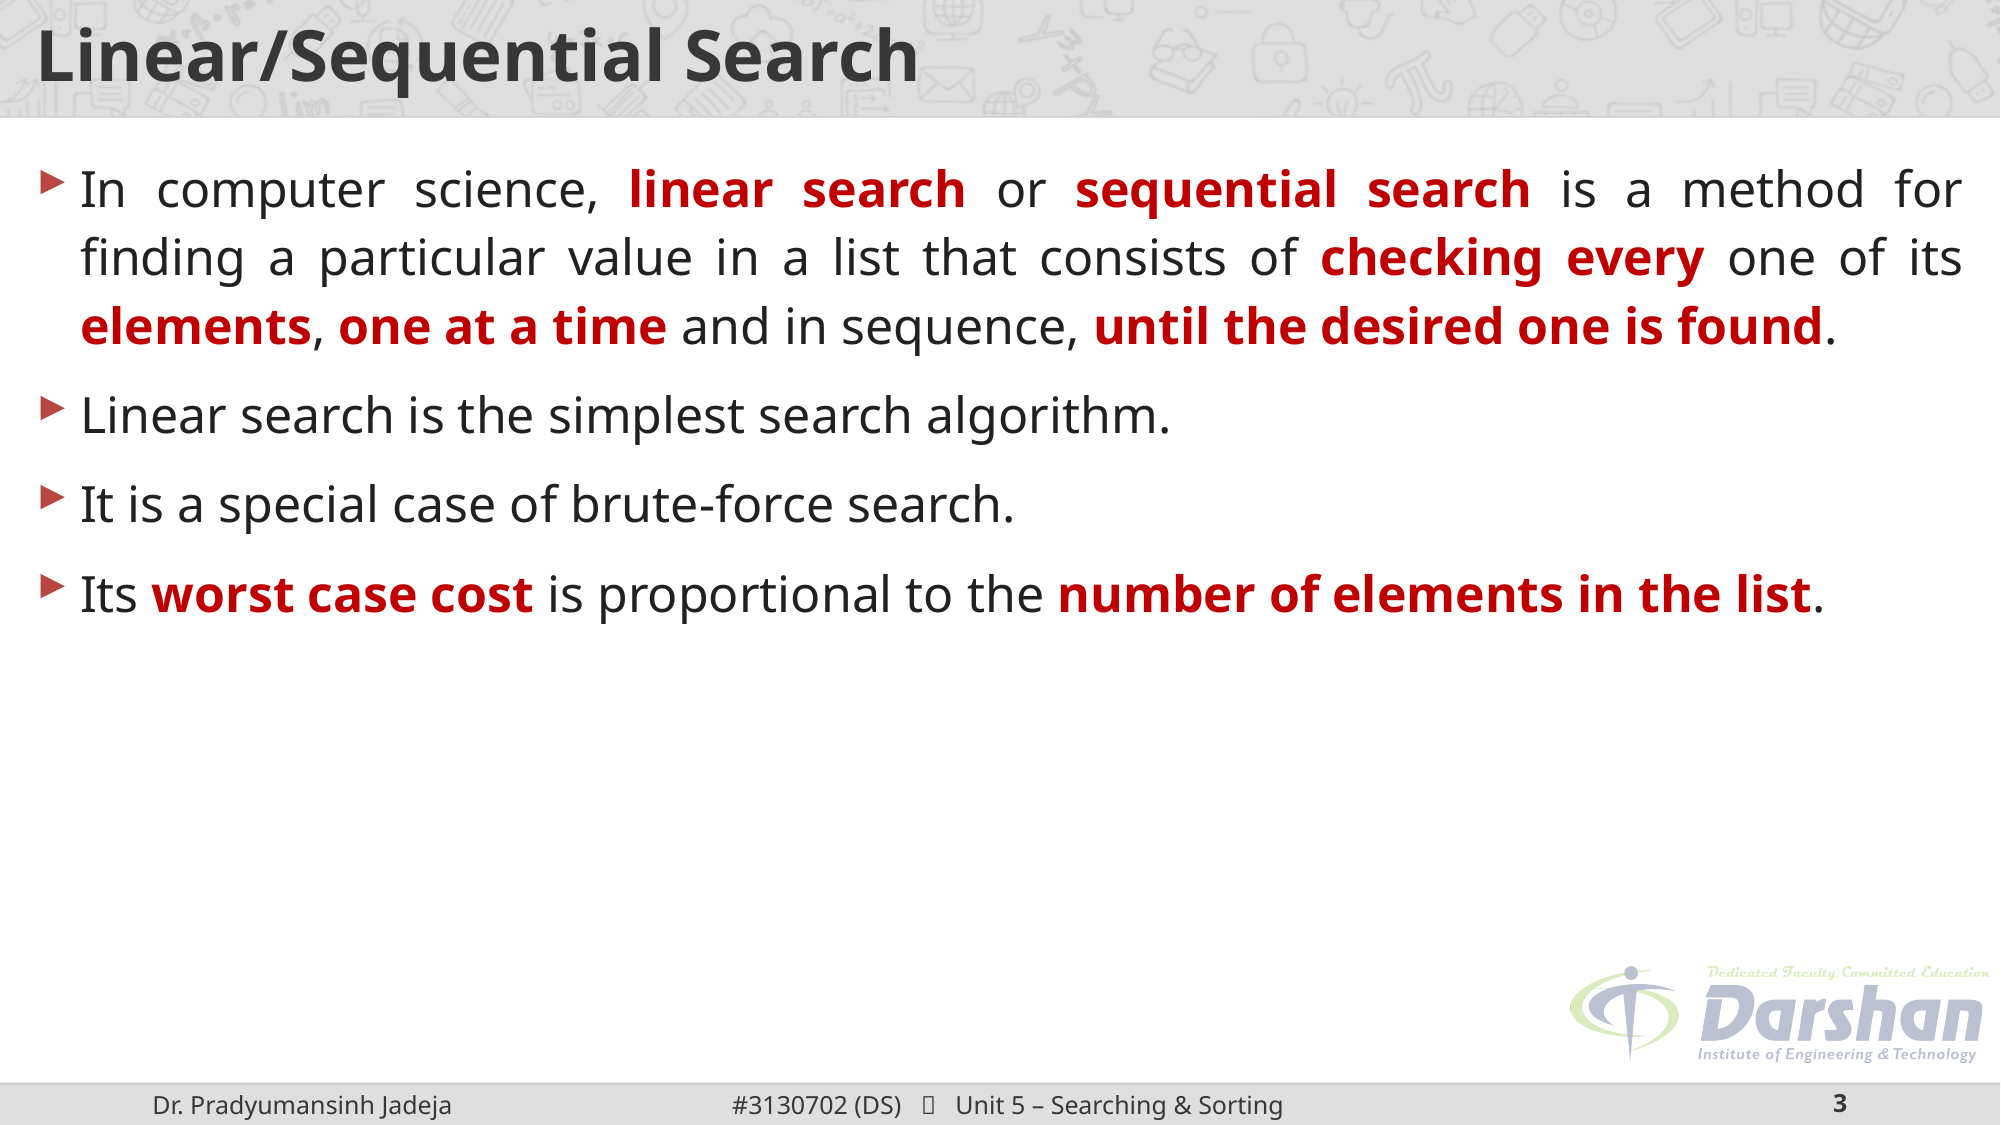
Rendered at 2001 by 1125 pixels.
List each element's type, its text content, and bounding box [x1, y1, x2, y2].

list In computer science, linear search or sequential search is a method for finding a particular value in a list that consists of checking every one of its elements, one at a time and in sequence, until the desired one is found. Linear search is the simplest search algorithm. It is a special case of brute-force search. Its worst case cost is proportional to the number of elements in the list. [21, 141, 1979, 1059]
title Linear/Sequential Search [0, 0, 2000, 117]
text_box Swap [1570, 966, 1990, 1063]
